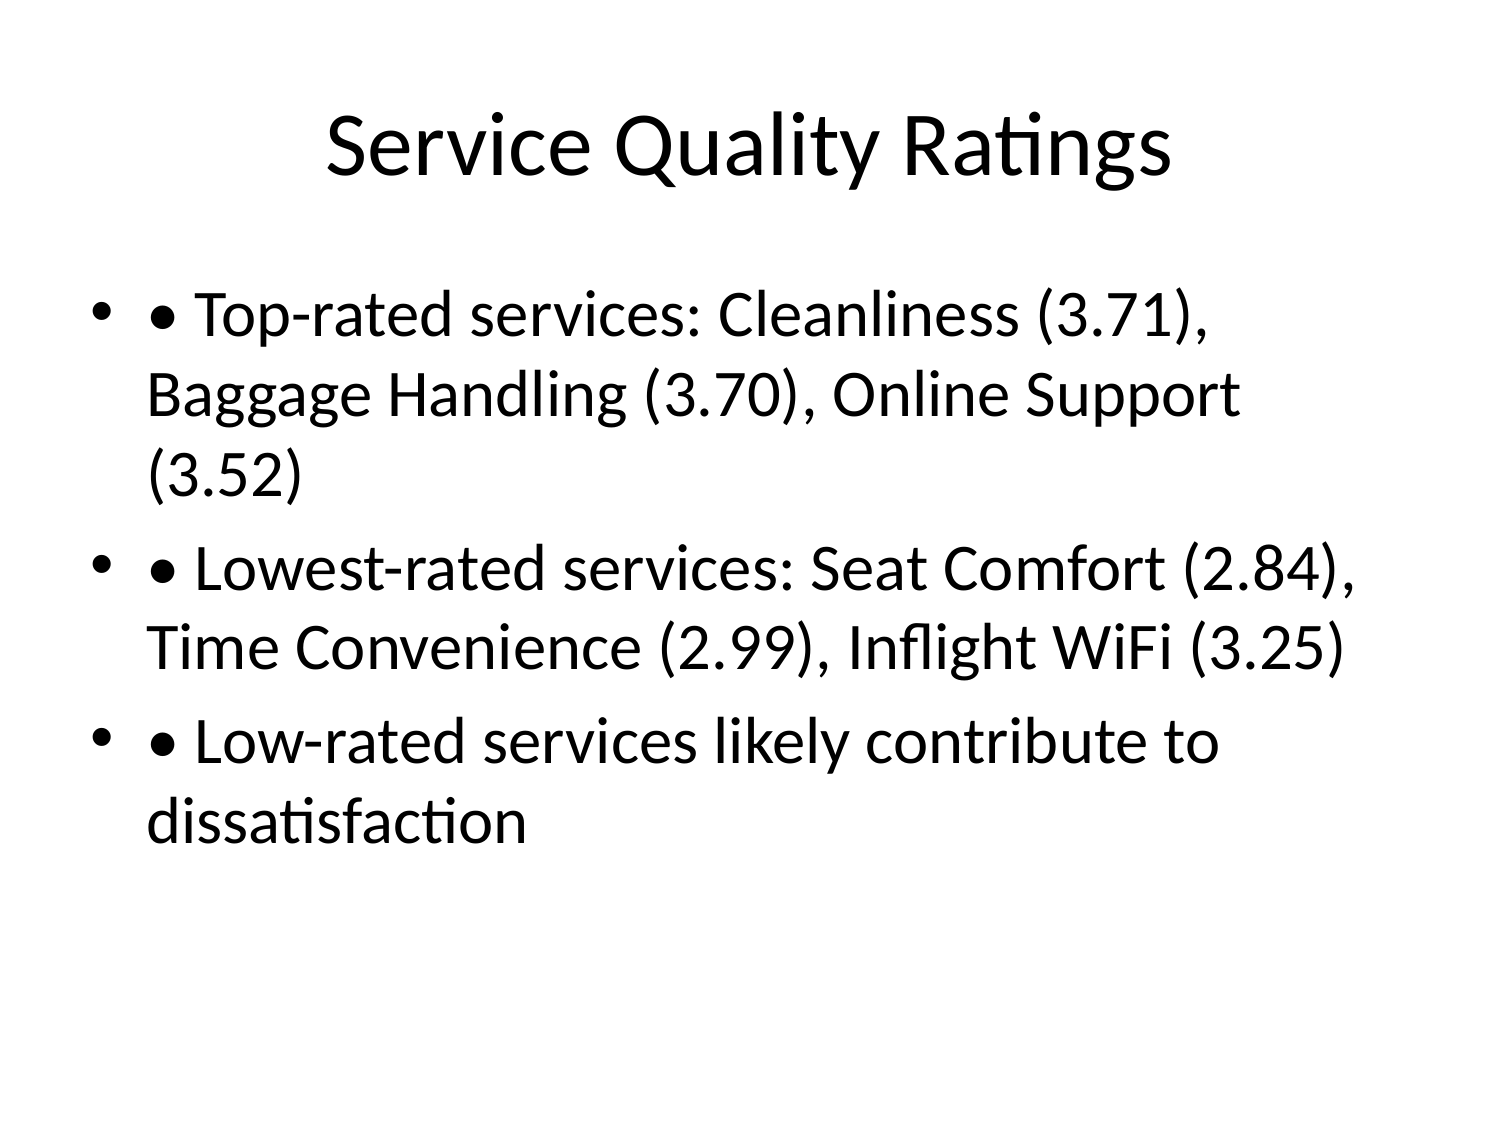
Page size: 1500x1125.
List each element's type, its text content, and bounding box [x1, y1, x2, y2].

title Service Quality Ratings [75, 45, 1425, 233]
list • Top-rated services: Cleanliness (3.71), Baggage Handling (3.70), Online Support (3.52) • Lowest-rated services: Seat Comfort (2.84), Time Convenience (2.99), Inflight WiFi (3.25) • Low-rated services likely contribute to dissatisfaction [75, 262, 1425, 1005]
